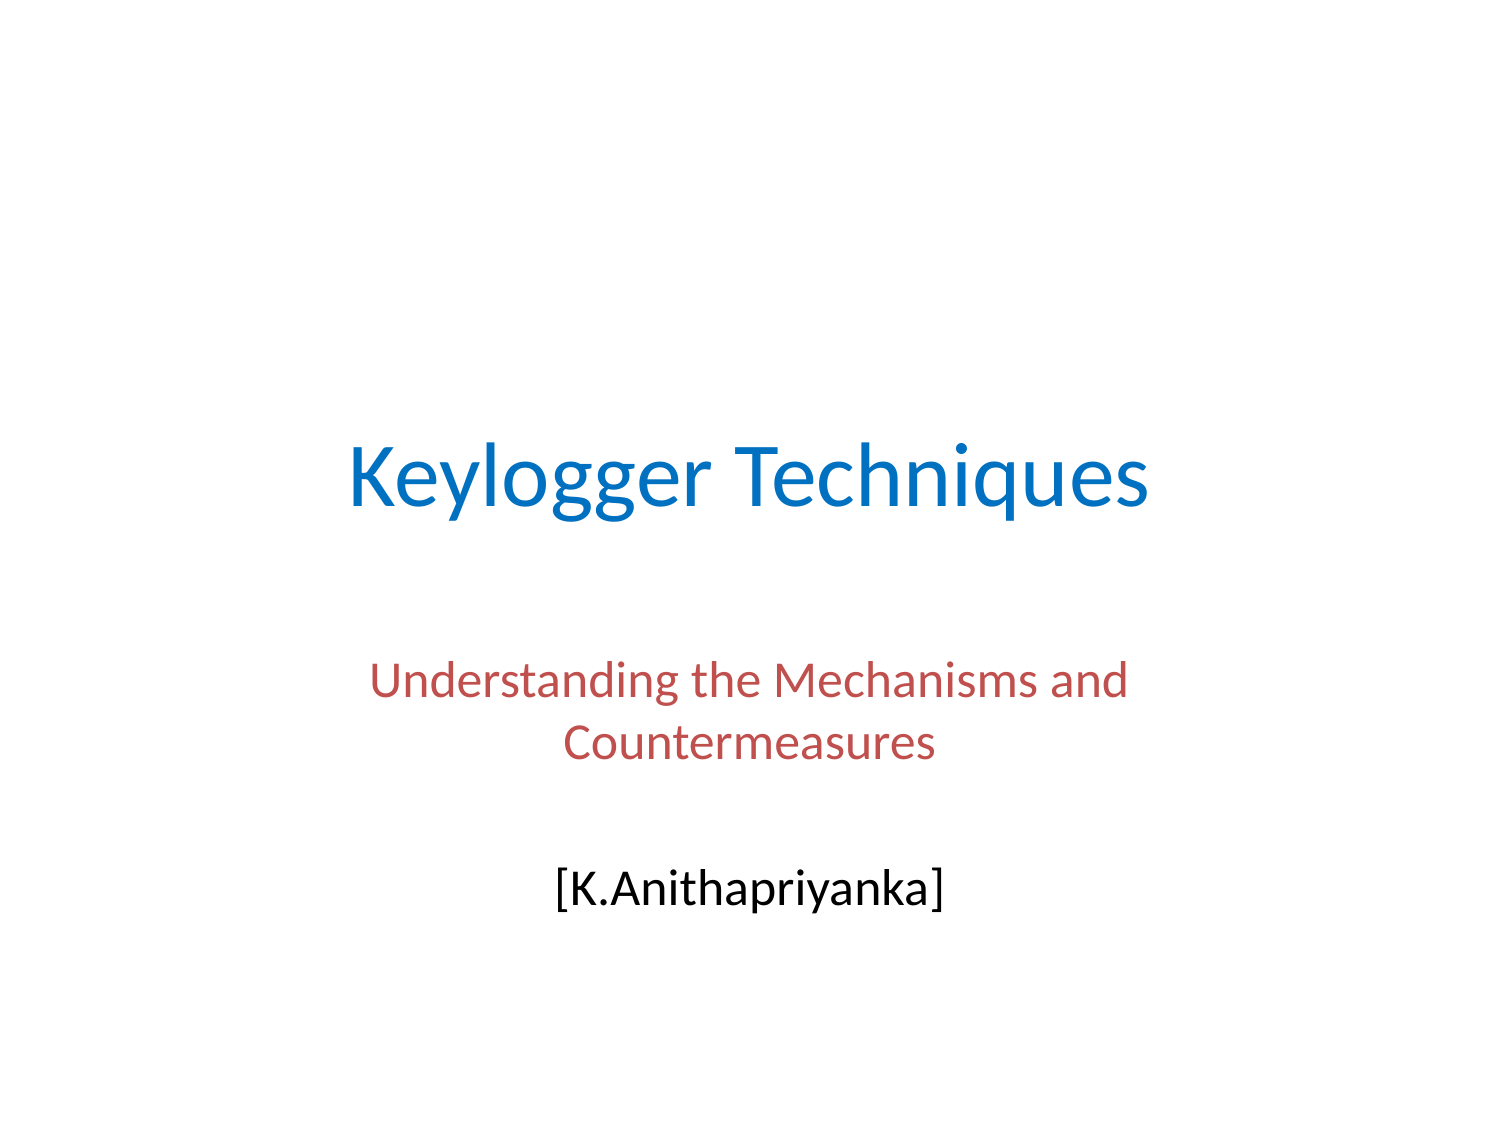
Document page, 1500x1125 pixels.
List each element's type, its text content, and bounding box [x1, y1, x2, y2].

subtitle Understanding the Mechanisms and Countermeasures [K.Anithapriyanka] [225, 637, 1275, 925]
title Keylogger Techniques [112, 349, 1388, 591]
